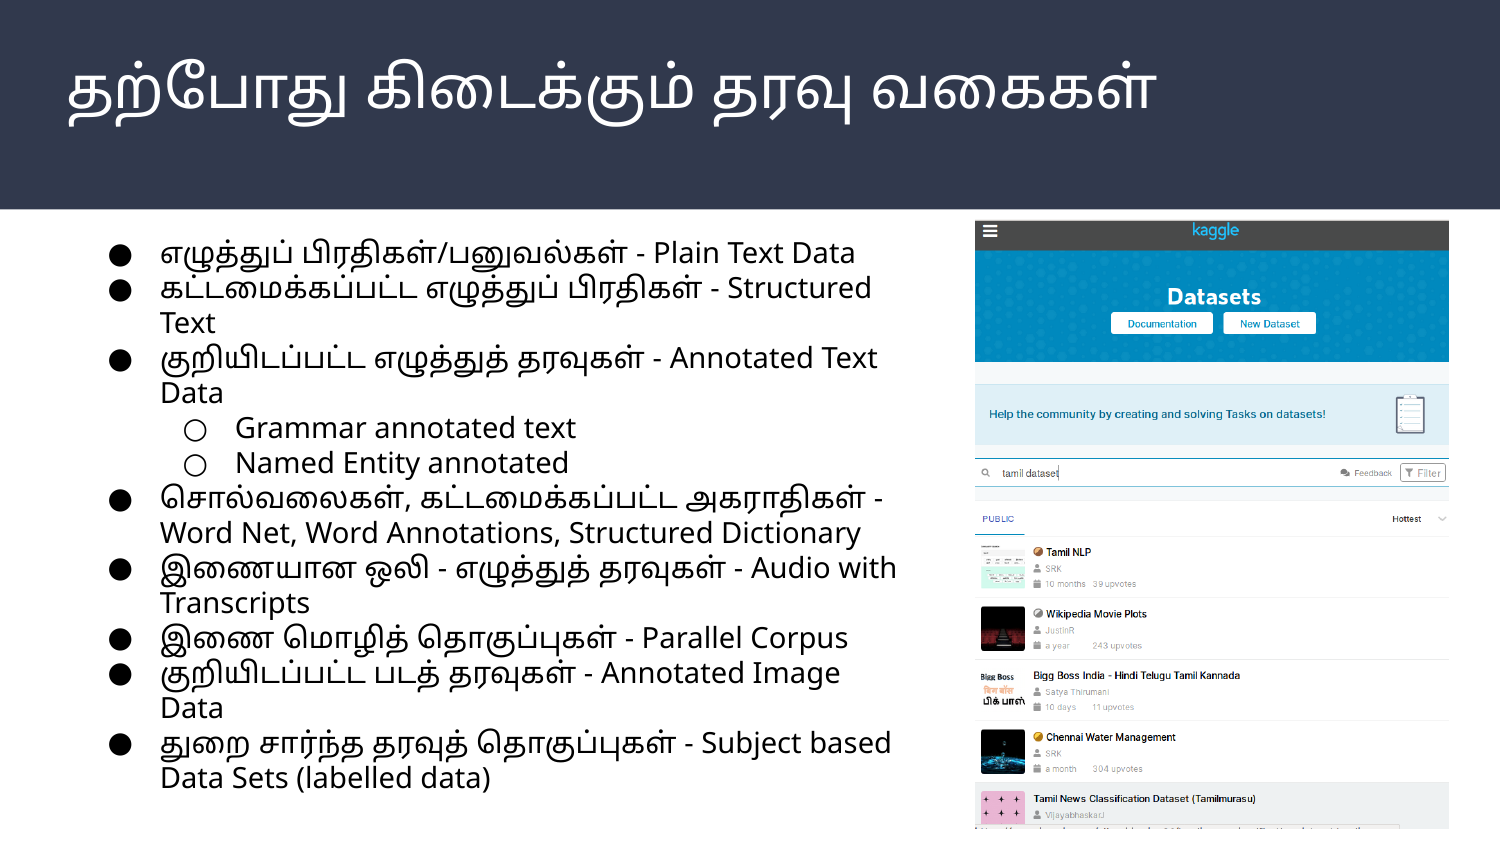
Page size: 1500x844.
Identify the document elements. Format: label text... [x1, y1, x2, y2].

picture [1169, 289, 1182, 304]
picture [1220, 294, 1227, 304]
picture [1253, 298, 1260, 304]
picture [1207, 294, 1216, 304]
picture [975, 363, 1450, 457]
picture [1243, 290, 1249, 304]
picture [1224, 313, 1315, 333]
picture [1198, 290, 1204, 304]
picture [975, 460, 1450, 830]
title தற்போது கிடைக்கும் தரவு வகைகள் [51, 34, 1449, 138]
picture [1186, 294, 1195, 304]
picture [975, 219, 1450, 250]
picture [1231, 294, 1240, 304]
picture [1112, 313, 1212, 333]
text_box எழுத்துப் பிரதிகள்/பனுவல்கள் - Plain Text Data கட்டமைக்கப்பட்ட எழுத்துப் பிரதிகள் - Structured Text குறியிடப்பட்ட எழுத்துத் தரவுகள் - Annotated Text Data Grammar annotated text Named Entity annotated சொல்வலைகள், கட்டமைக்கப்பட்ட அகராதிகள் - Word Net, Word Annotations, Structured Dictionary இணையான ஒலி - எழுத்துத் தரவுகள் - Audio with Transcripts இணை மொழித் தொகுப்புகள் - Parallel Corpus குறியிடப்பட்ட படத் தரவுகள் - Annotated Image Data துறை சார்ந்த தரவுத் தொகுப்புகள் - Subject based Data Sets (labelled data) [69, 219, 922, 829]
